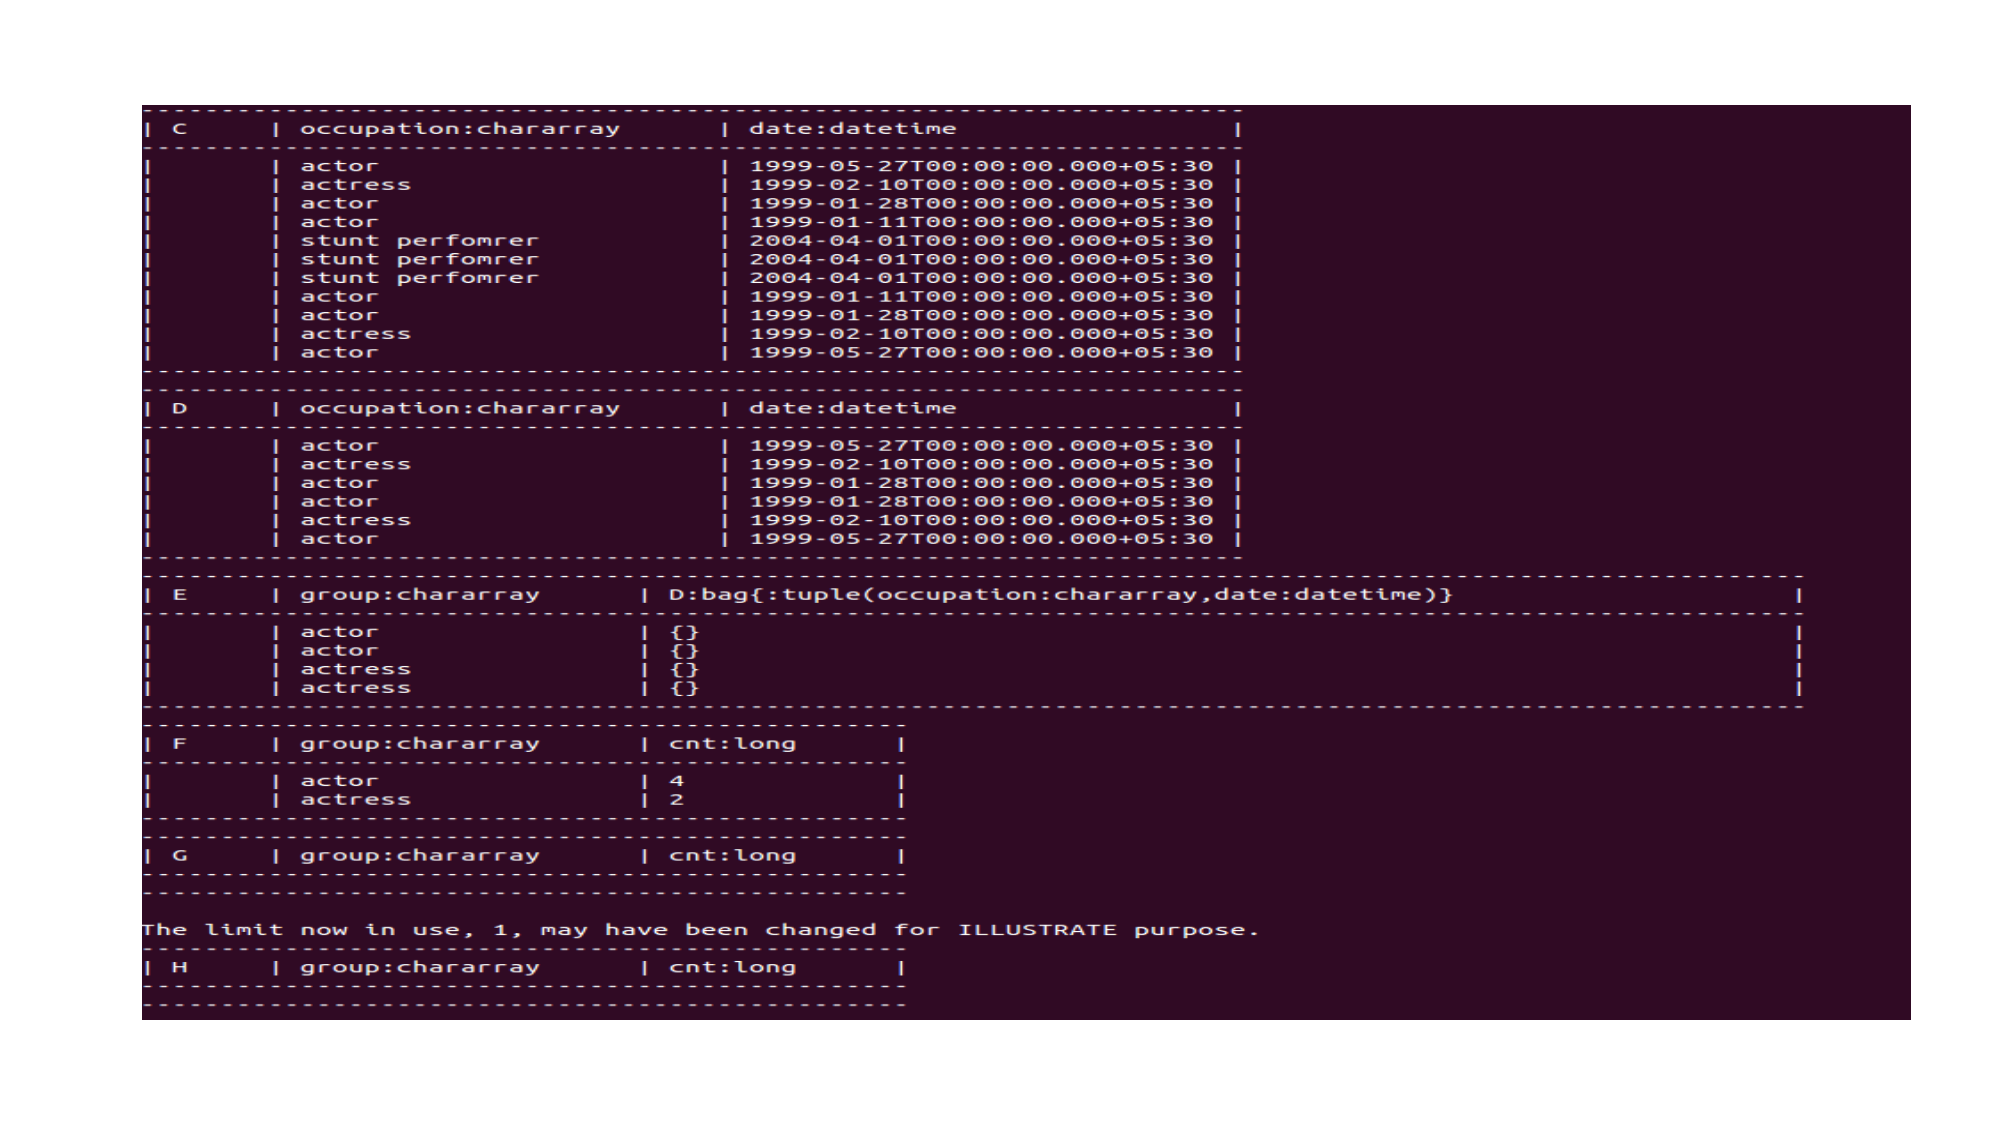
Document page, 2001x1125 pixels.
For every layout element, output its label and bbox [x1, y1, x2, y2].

picture [142, 105, 1911, 1020]
